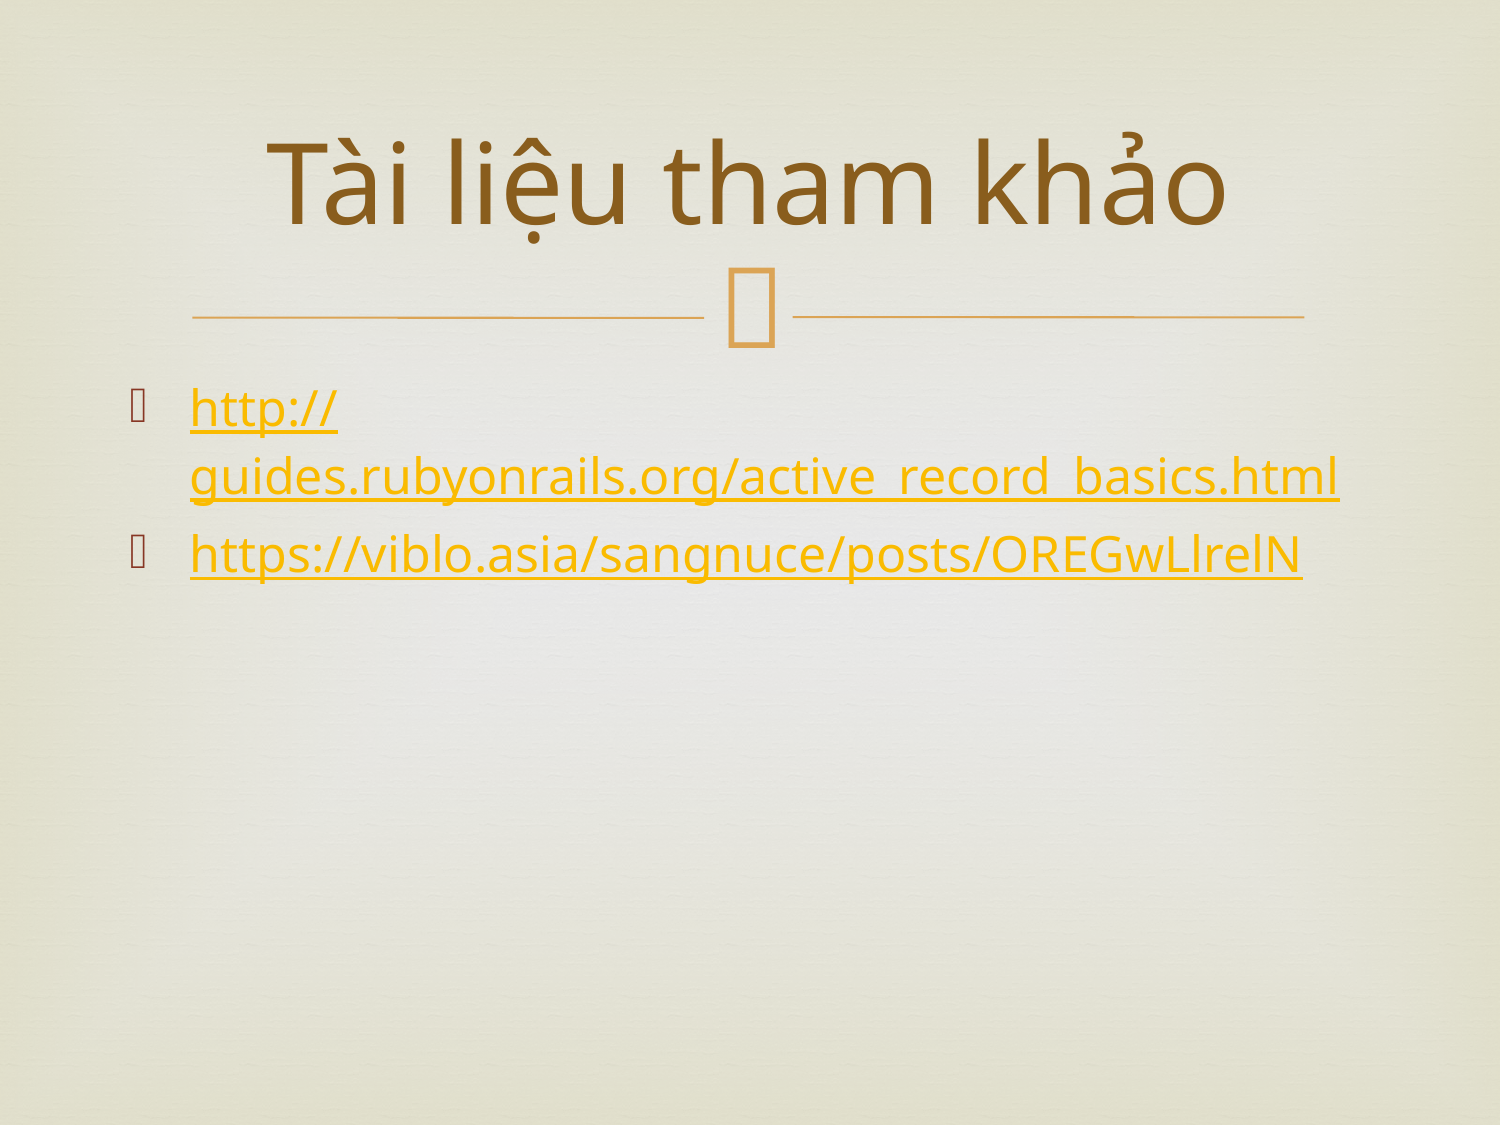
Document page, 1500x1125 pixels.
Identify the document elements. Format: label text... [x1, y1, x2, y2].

title Tài liệu tham khảo [112, 93, 1386, 267]
list http://guides.rubyonrails.org/active_record_basics.html https://viblo.asia/sangnuce/posts/OREGwLlrelN [114, 368, 1386, 1005]
